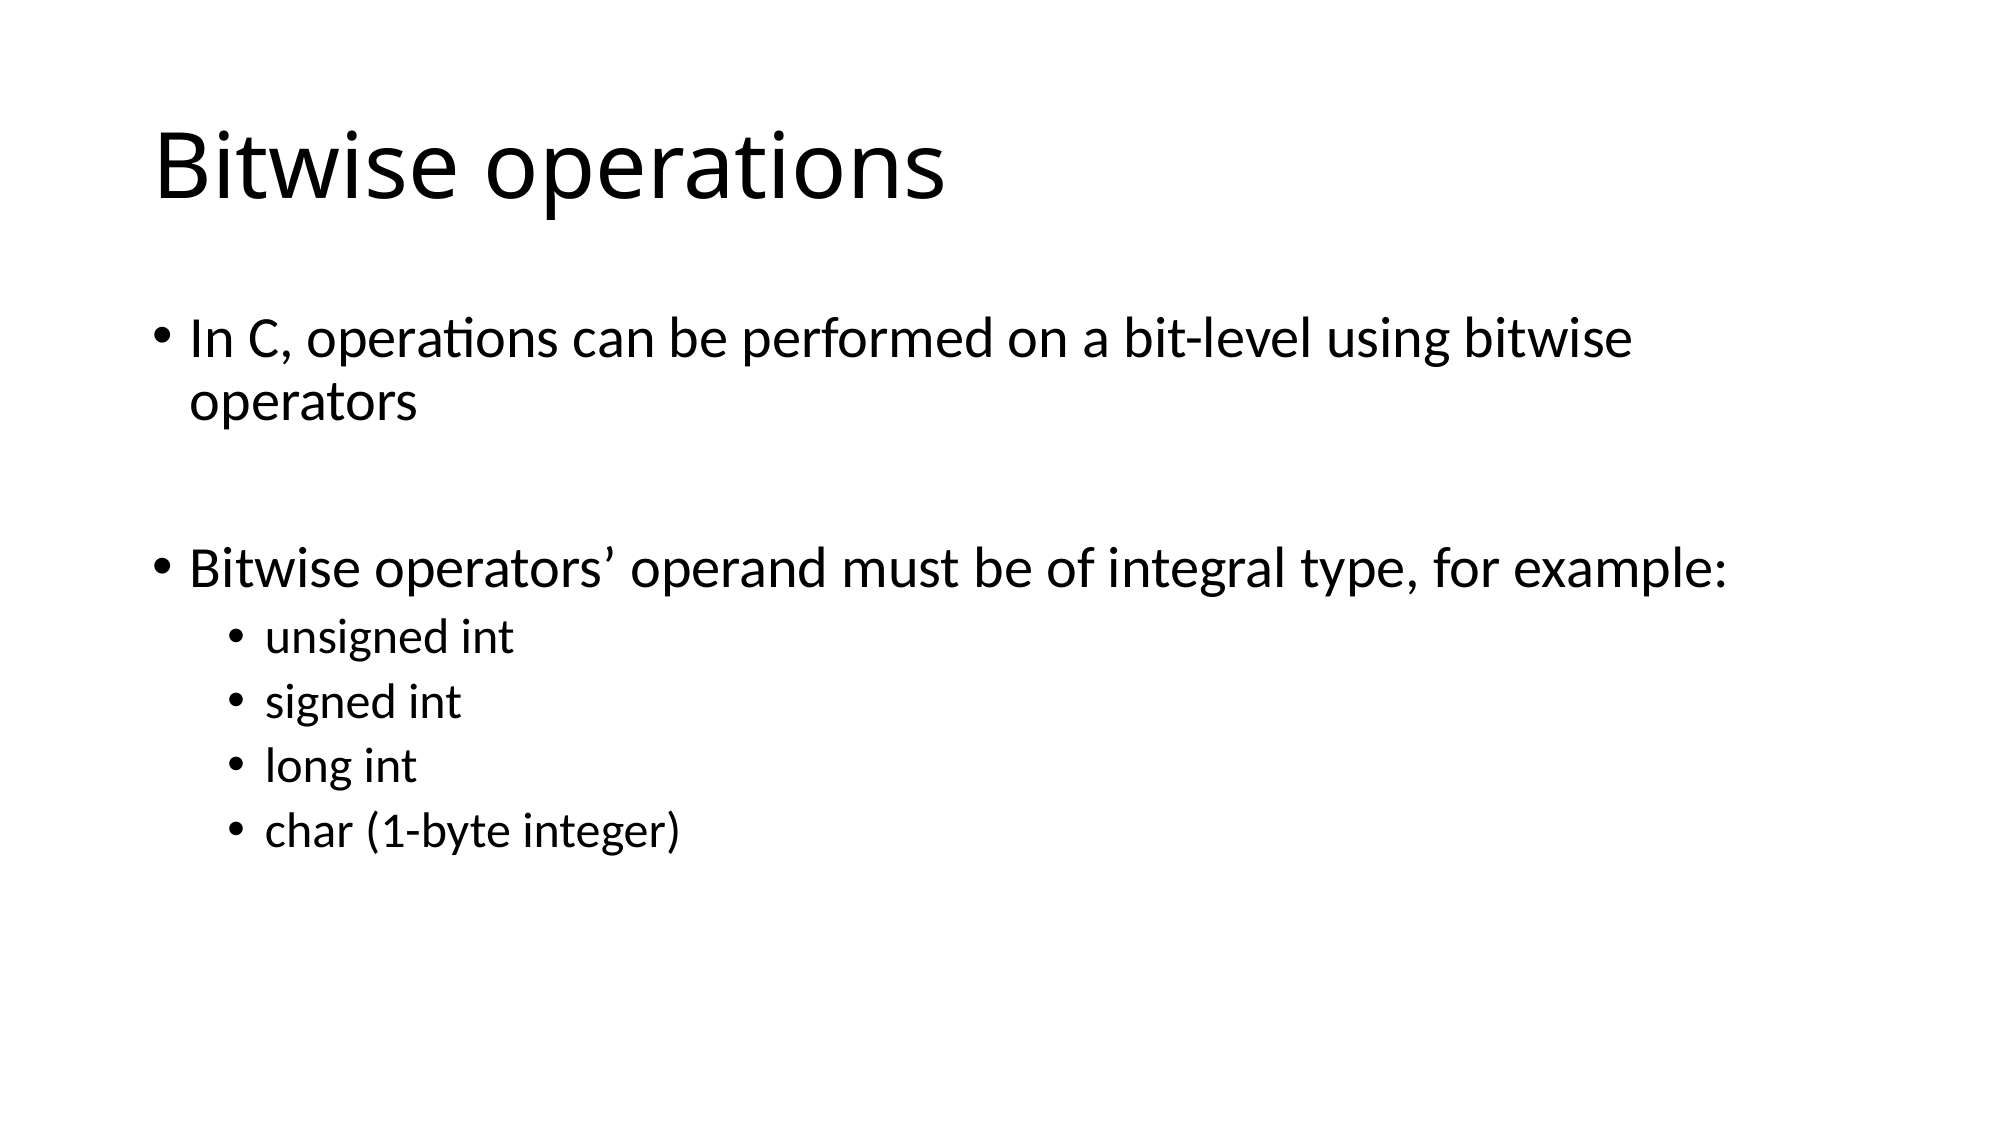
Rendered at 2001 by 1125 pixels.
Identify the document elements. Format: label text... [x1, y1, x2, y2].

list In C, operations can be performed on a bit-level using bitwise operators Bitwise operators’ operand must be of integral type, for example: unsigned int signed int long int char (1-byte integer) [137, 299, 1863, 1014]
title Bitwise operations [137, 59, 1863, 278]
